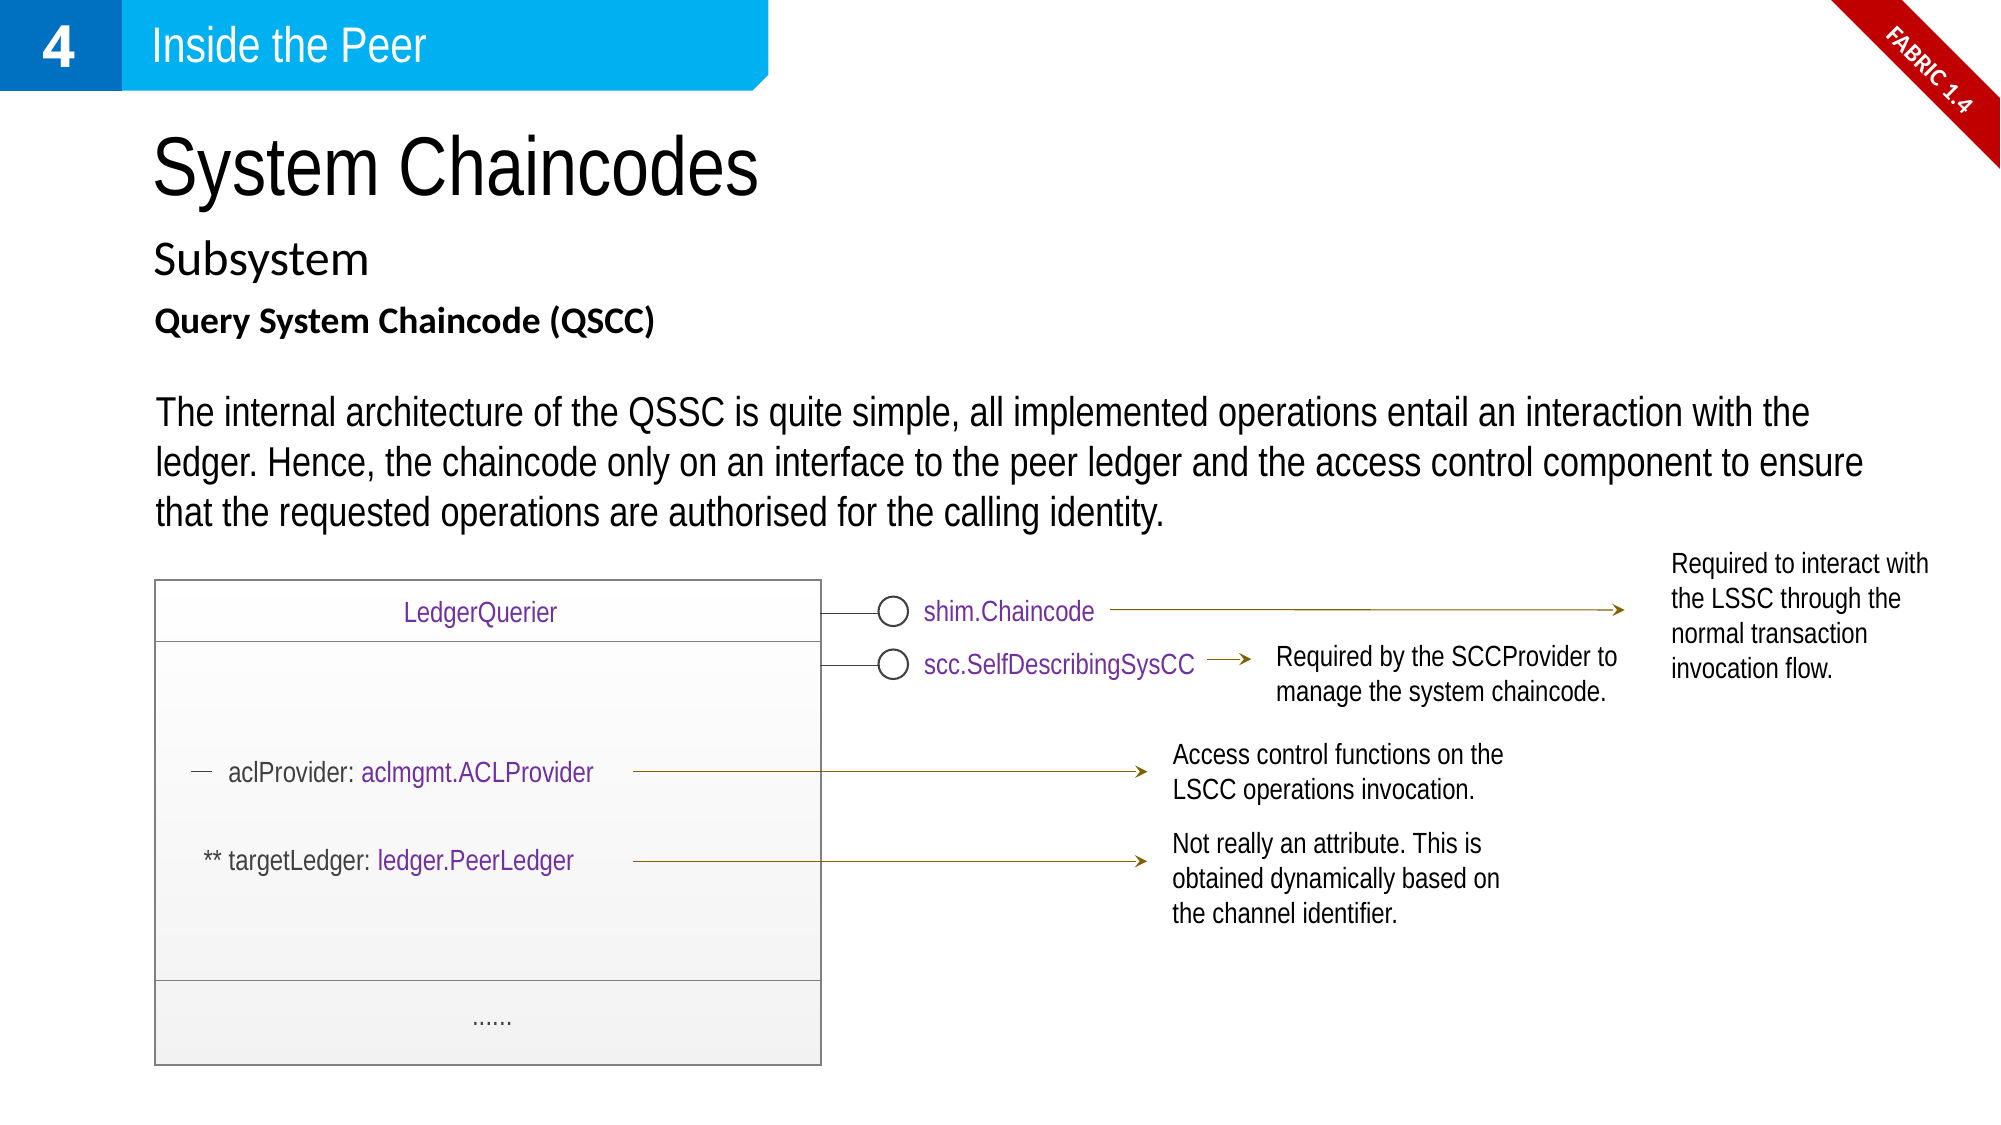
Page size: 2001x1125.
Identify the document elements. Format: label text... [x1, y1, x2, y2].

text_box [820, 637, 1111, 689]
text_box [190, 746, 612, 797]
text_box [632, 817, 1554, 939]
text_box Query System Chaincode (QSCC) [139, 288, 671, 349]
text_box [0, 0, 768, 91]
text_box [632, 727, 1554, 814]
text_box FABRIC 1.4 [1831, 0, 2000, 169]
text_box LedgerQuerier [388, 585, 573, 636]
text_box ...... [457, 988, 528, 1039]
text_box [1207, 629, 1636, 716]
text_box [1111, 537, 1949, 694]
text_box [820, 584, 1111, 636]
title System Chaincodes [137, 59, 1863, 278]
text_box The internal architecture of the QSSC is quite simple, all implemented operations entail an interaction with the ledger. Hence, the chaincode only on an interface to the peer ledger and the access control component to ensure that the requested operations are authorised for the calling identity. [140, 377, 1919, 543]
text_box [154, 642, 822, 1066]
text_box [154, 579, 822, 641]
text_box ** targetLedger: ledger.PeerLedger [188, 834, 590, 884]
text_box Subsystem [138, 218, 385, 294]
